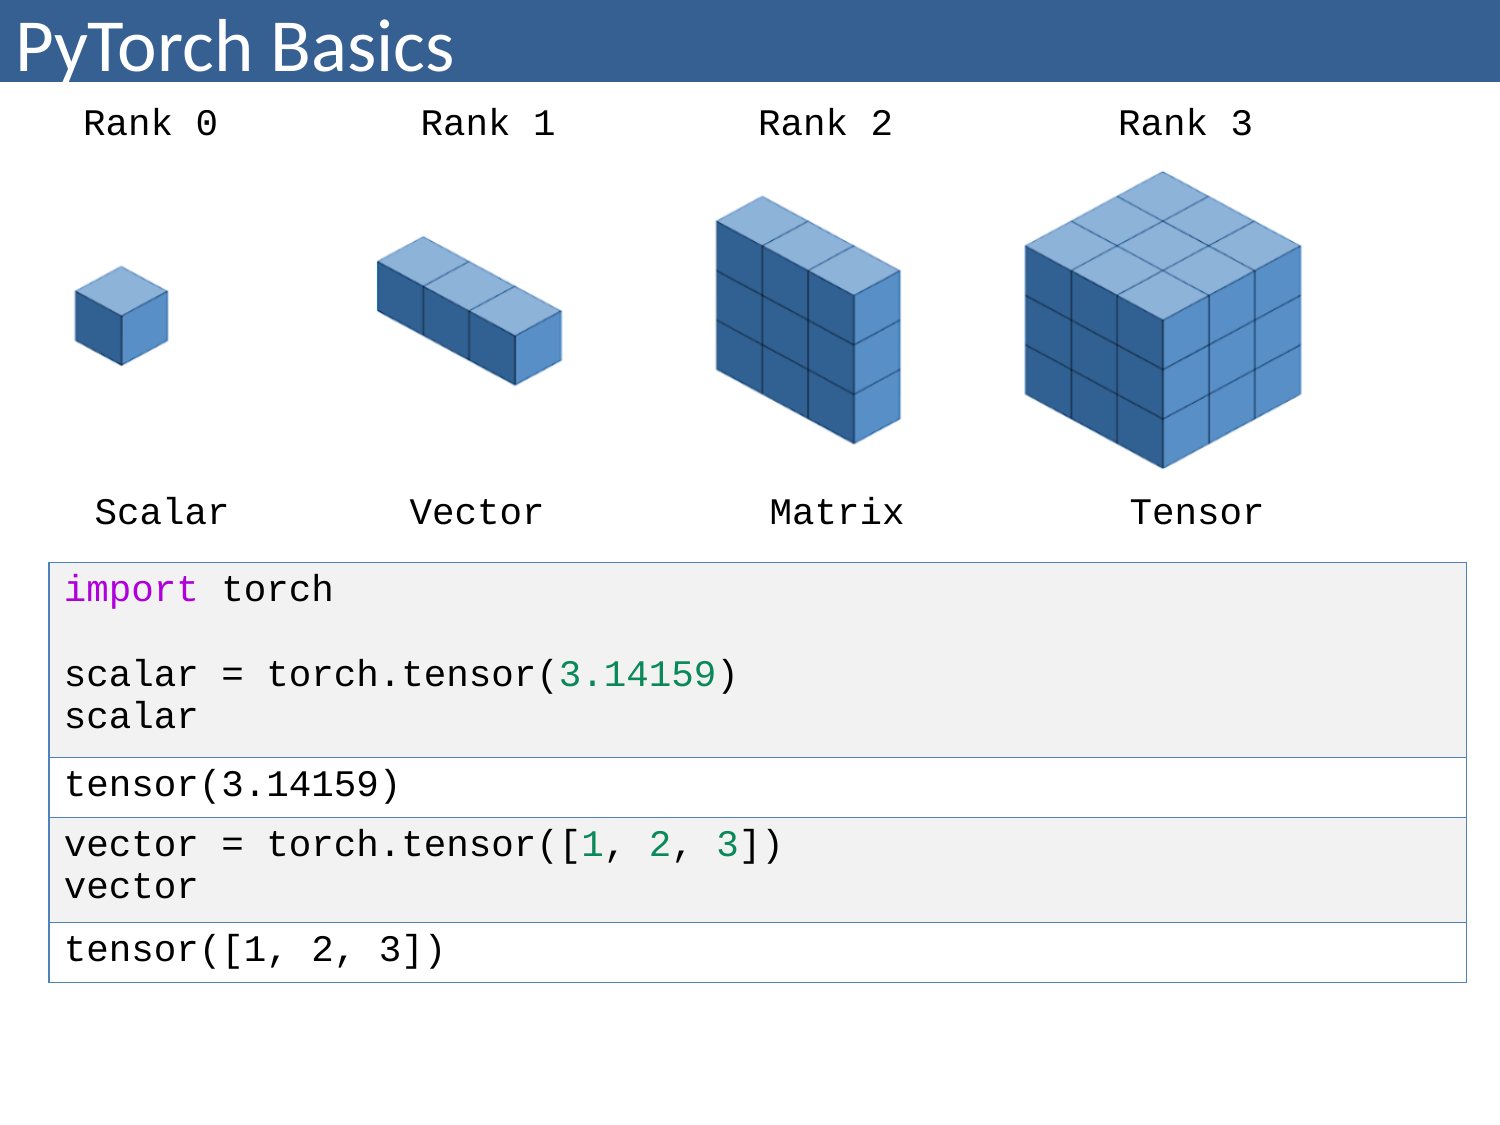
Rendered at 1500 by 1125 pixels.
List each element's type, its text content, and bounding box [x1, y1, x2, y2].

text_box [30, 90, 1362, 541]
table_cell vector = torch.tensor([1, 2, 3]) vector [50, 818, 1466, 922]
table_cell tensor(3.14159) [50, 758, 1466, 817]
title PyTorch Basics [0, 0, 1500, 82]
table_header import torch scalar = torch.tensor(3.14159) scalar [50, 563, 1466, 757]
table_cell tensor([1, 2, 3]) [50, 923, 1466, 982]
